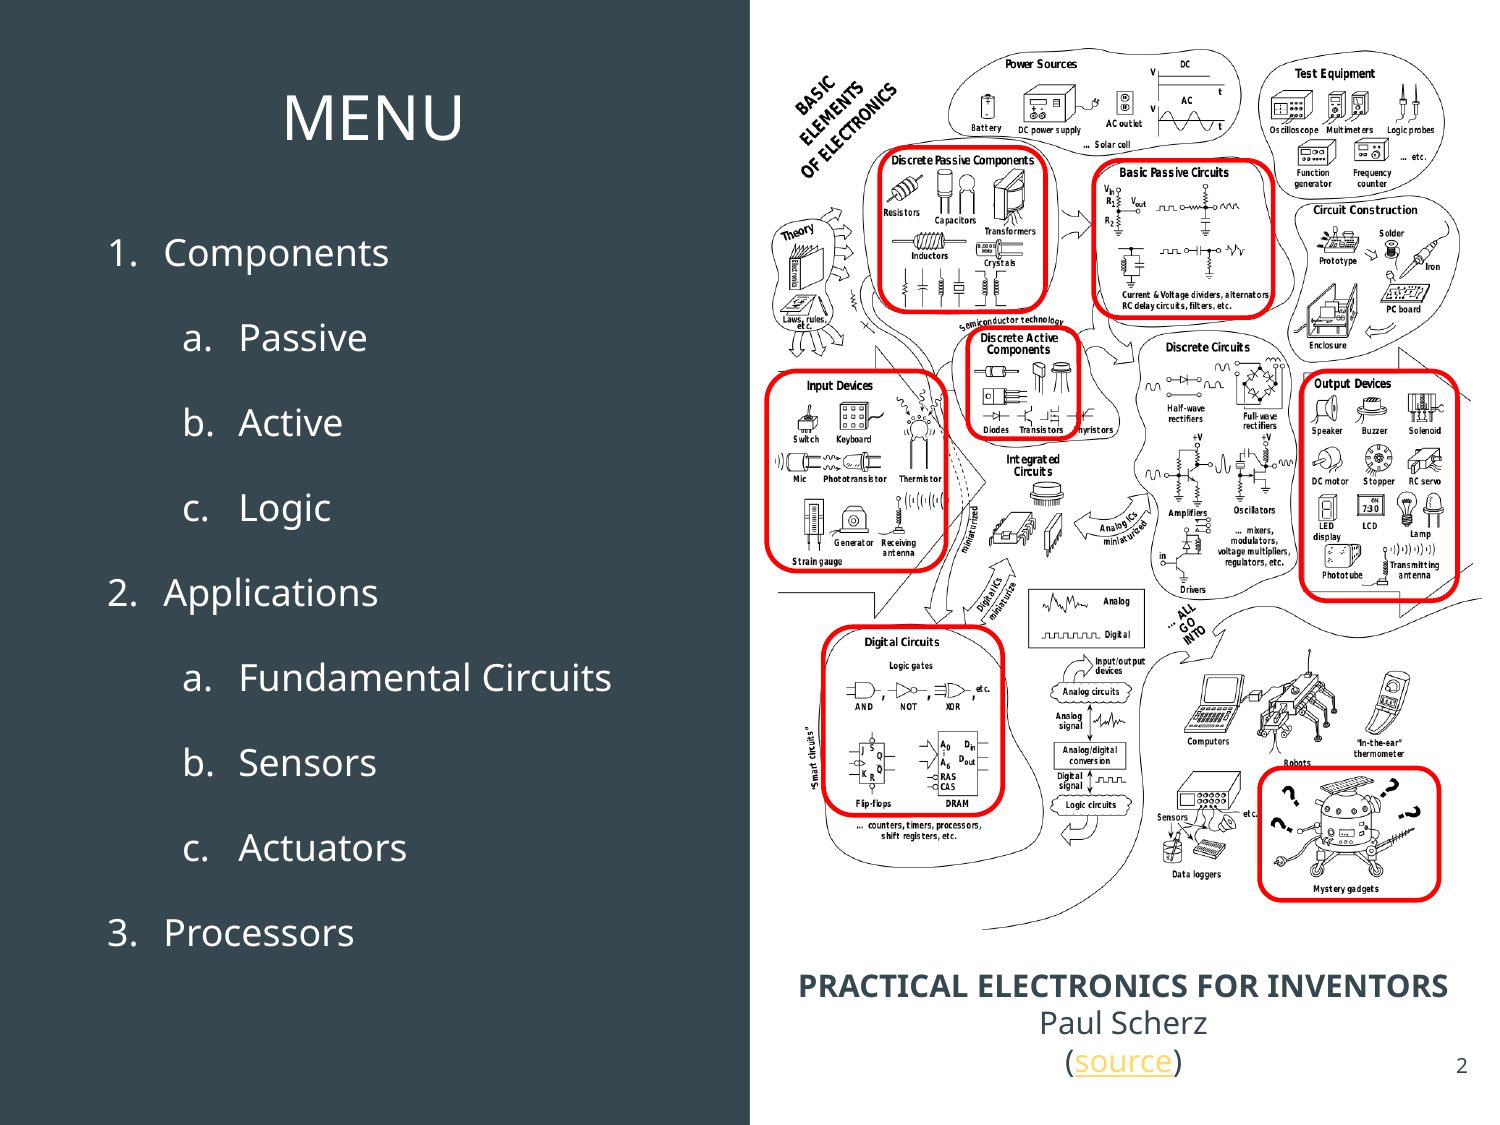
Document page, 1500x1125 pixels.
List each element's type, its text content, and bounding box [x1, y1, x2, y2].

slide_number ‹#› [1392, 1023, 1483, 1110]
picture [760, 38, 1491, 935]
title MENU [0, 0, 748, 230]
list PRACTICAL ELECTRONICS FOR INVENTORS Paul Scherz (source) [747, 934, 1500, 1116]
title Components Passive Active Logic Applications Fundamental Circuits Sensors Actuators Processors [73, 230, 640, 1060]
